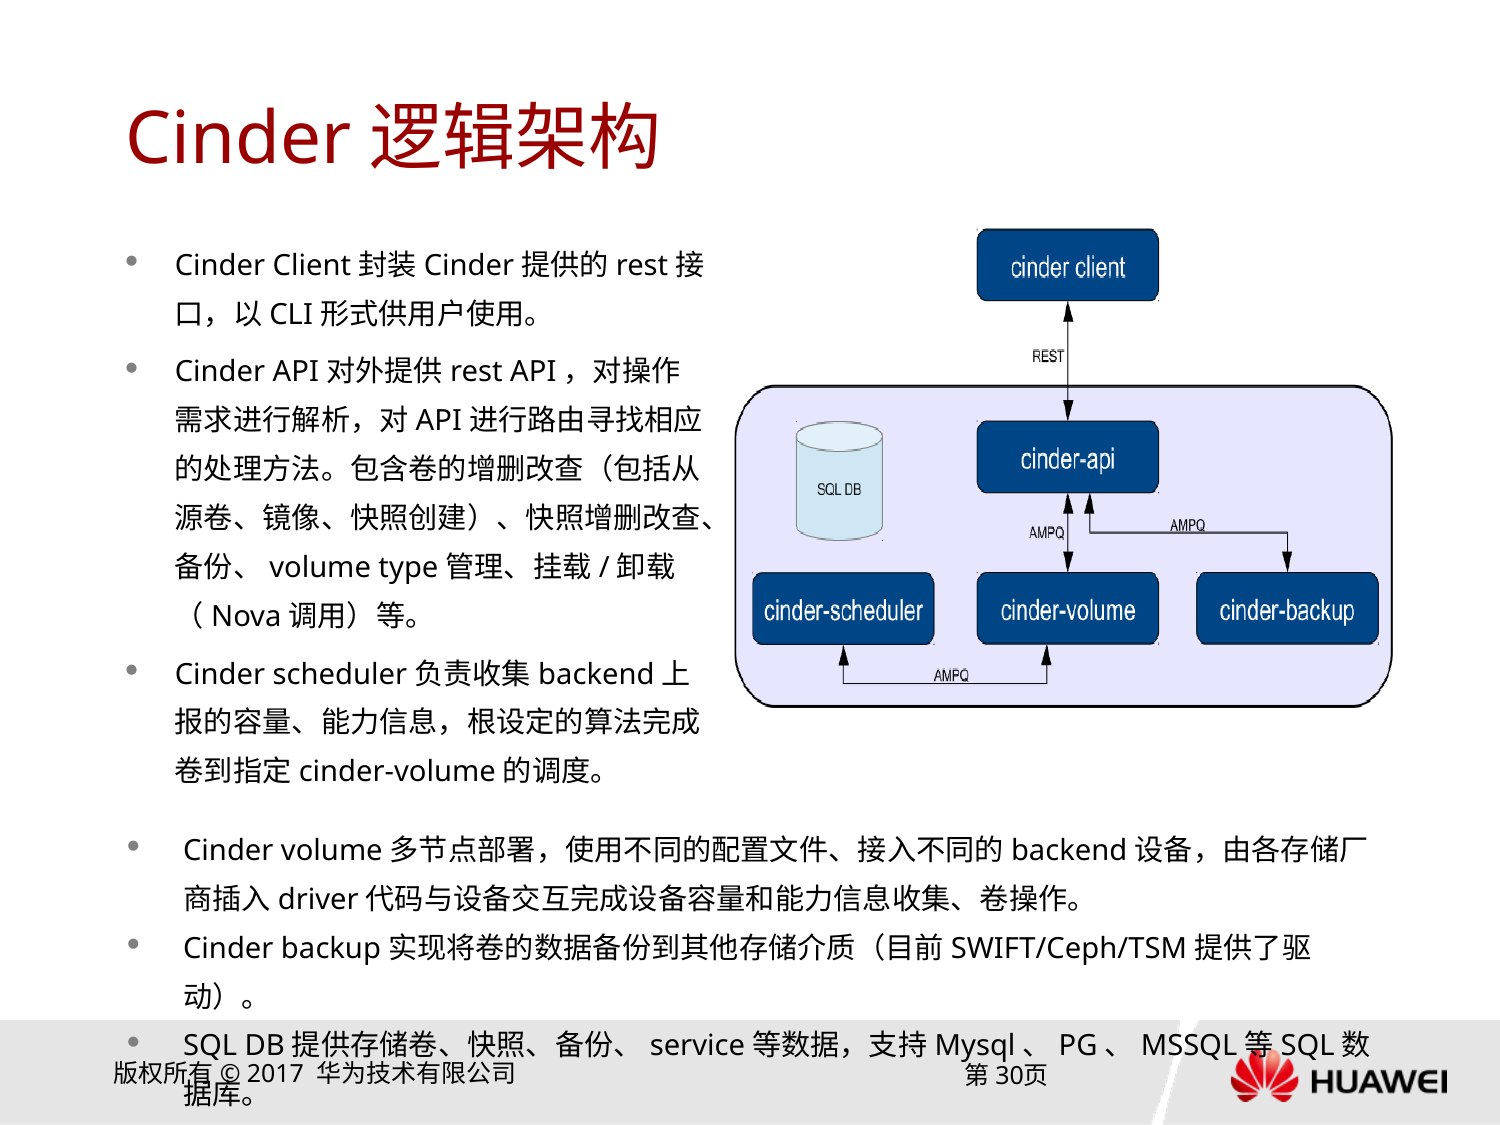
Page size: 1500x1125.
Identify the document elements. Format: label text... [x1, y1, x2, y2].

picture [726, 225, 1406, 717]
picture [0, 1020, 1500, 1125]
list Cinder Client封装Cinder提供的rest接口，以CLI形式供用户使用。 Cinder API对外提供rest API，对操作需求进行解析，对API进行路由寻找相应的处理方法。包含卷的增删改查（包括从源卷、镜像、快照创建）、快照增删改查、备份、volume type管理、挂载/卸载（Nova调用）等。 Cinder scheduler负责收集backend上报的容量、能力信息，根设定的算法完成卷到指定cinder-volume的调度。 [111, 225, 721, 870]
text_box Cinder volume多节点部署，使用不同的配置文件、接入不同的backend设备，由各存储厂商插入driver代码与设备交互完成设备容量和能力信息收集、卷操作。 Cinder backup实现将卷的数据备份到其他存储介质（目前SWIFT/Ceph/TSM提供了驱动）。 SQL DB提供存储卷、快照、备份、service等数据，支持Mysql、PG、MSSQL等SQL数据库。 [112, 809, 1412, 1118]
title Cinder逻辑架构 [111, 63, 1412, 207]
